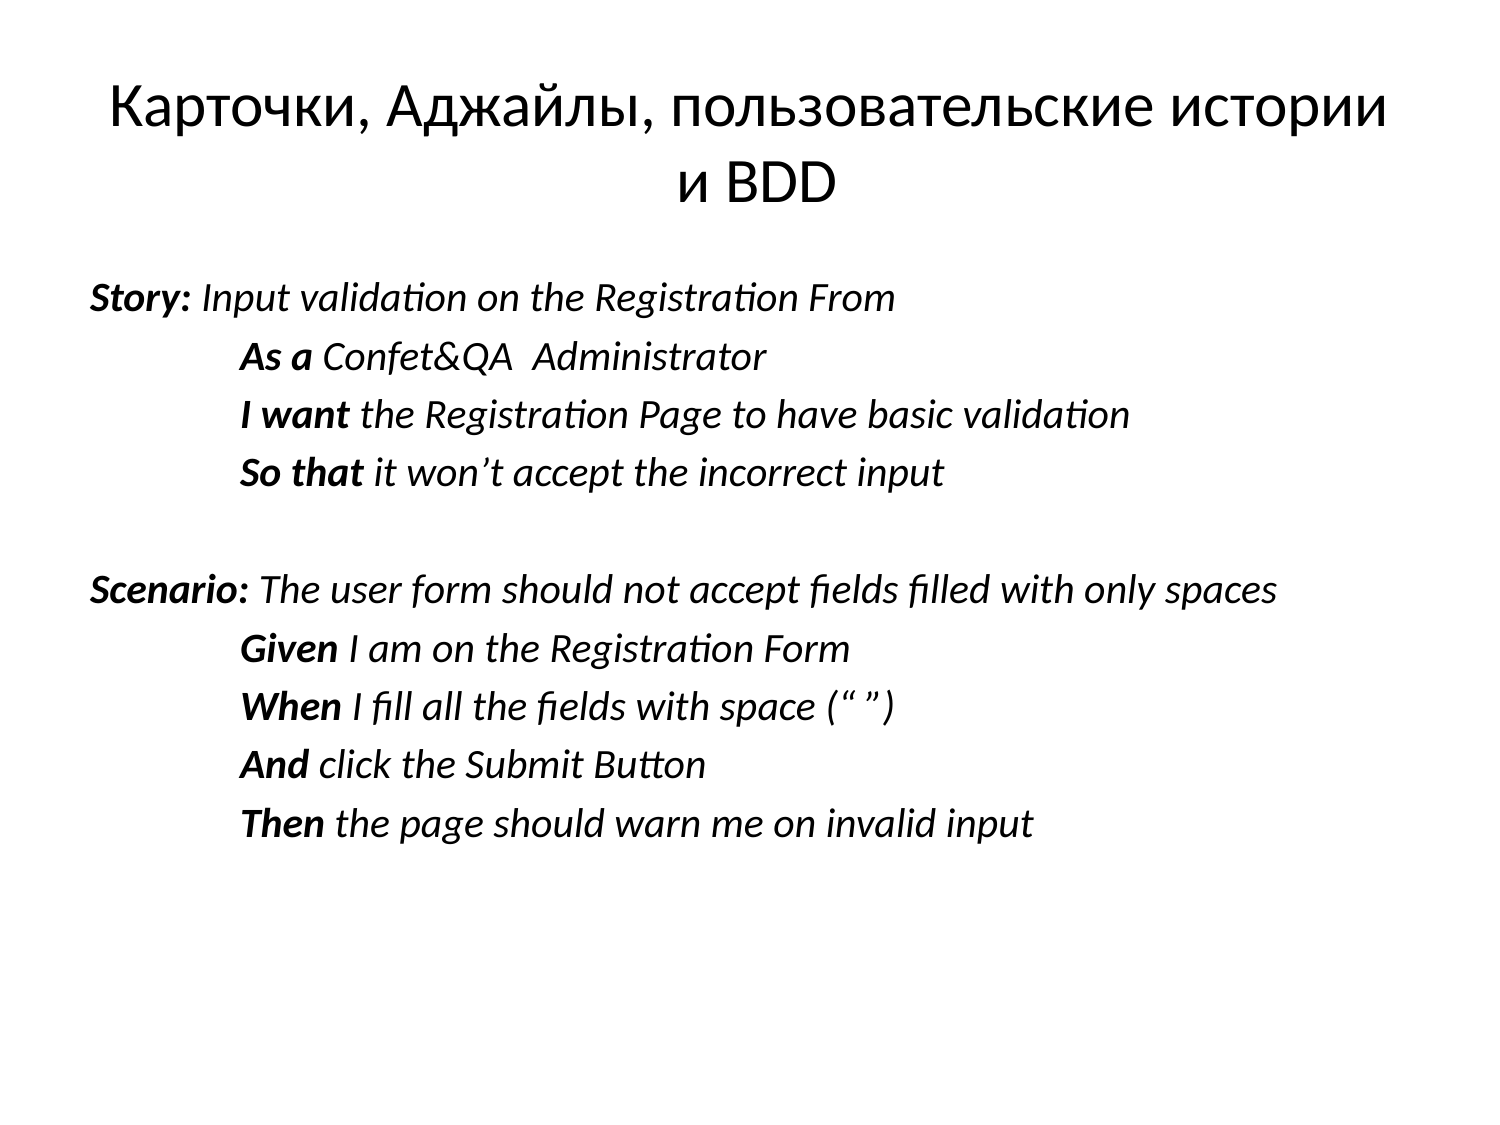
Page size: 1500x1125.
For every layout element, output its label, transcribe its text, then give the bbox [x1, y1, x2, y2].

list Story: Input validation on the Registration From As a Confet&QA Administrator I want the Registration Page to have basic validation So that it won’t accept the incorrect input Scenario: The user form should not accept fields filled with only spaces Given I am on the Registration Form When I fill all the fields with space (“ ”) And click the Submit Button Then the page should warn me on invalid input [75, 262, 1425, 1005]
title Карточки, Аджайлы, пользовательские истории и BDD [75, 45, 1425, 233]
